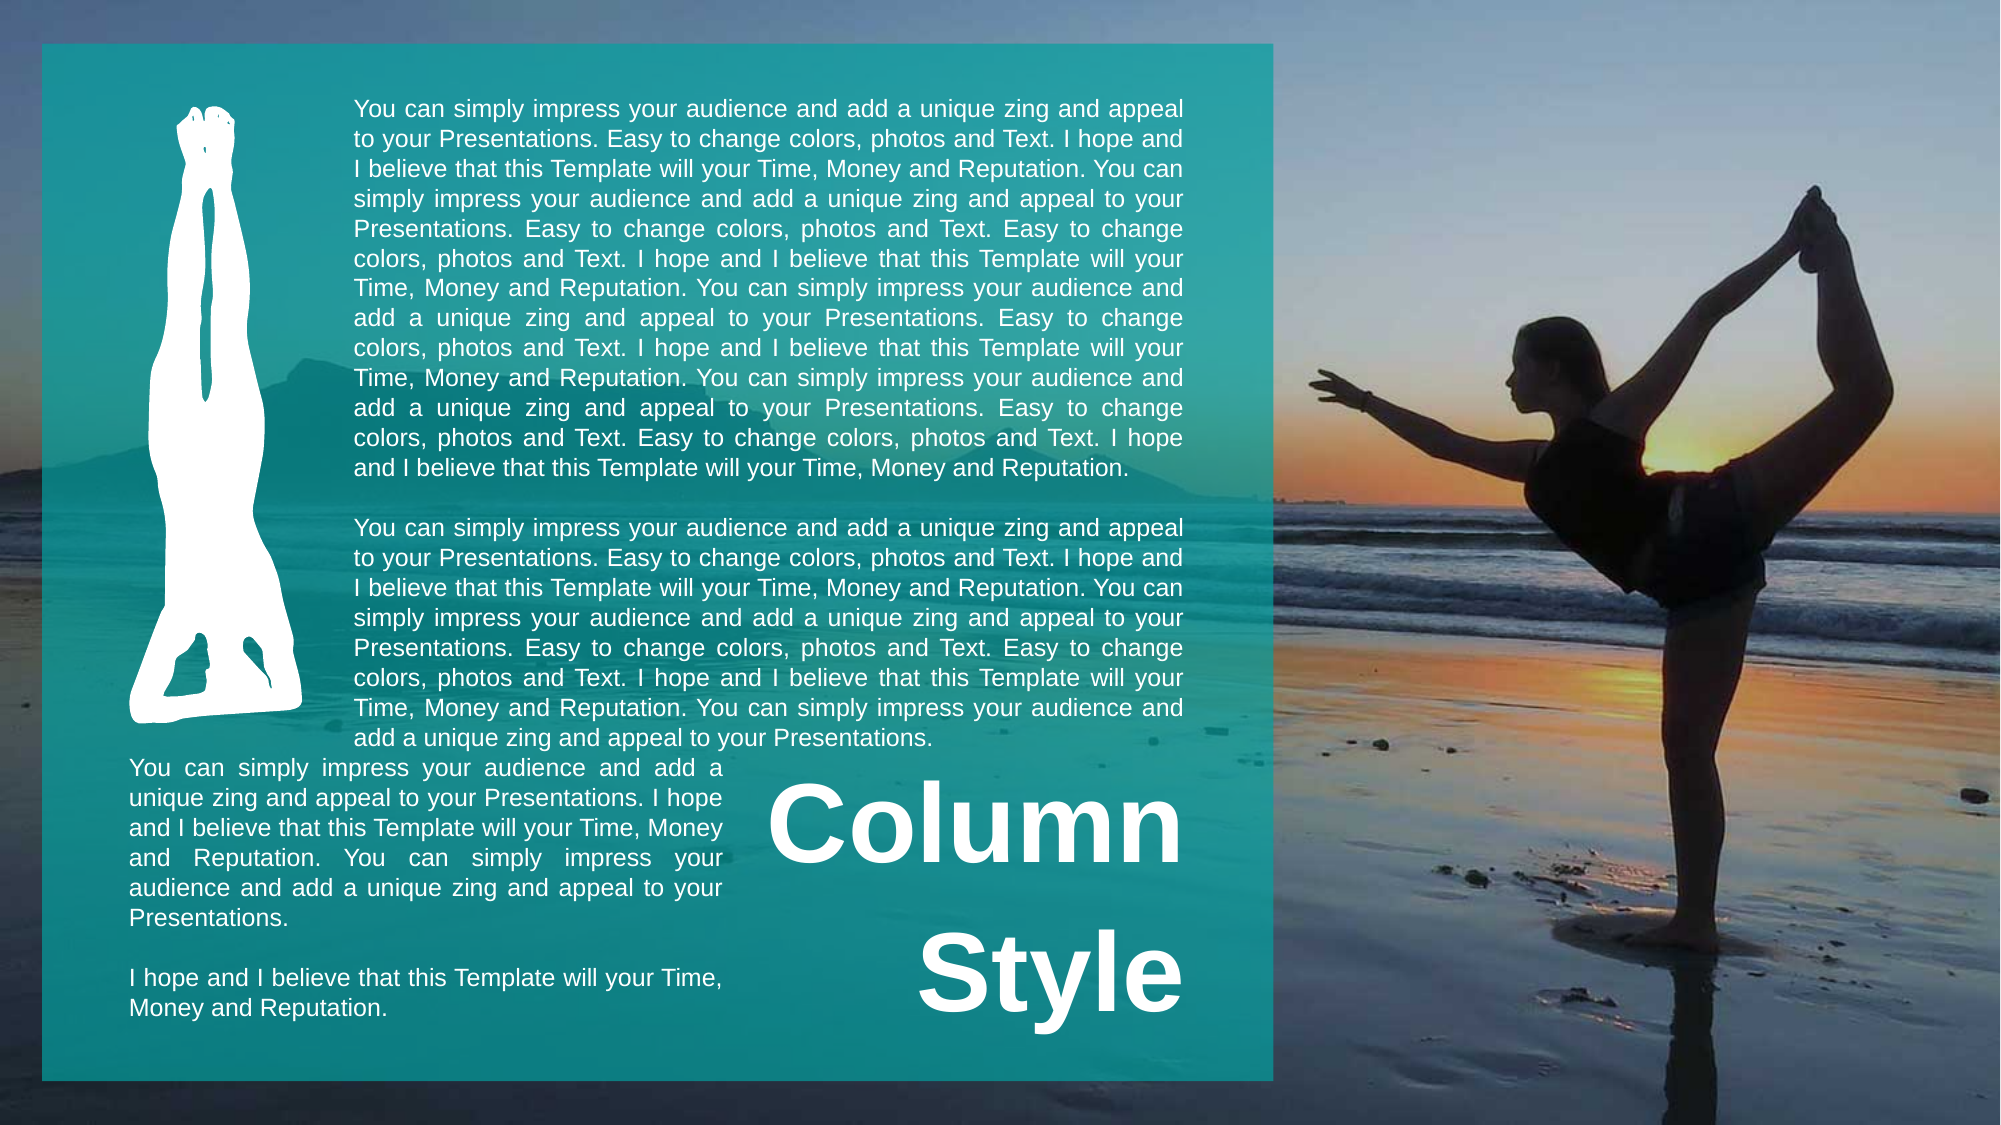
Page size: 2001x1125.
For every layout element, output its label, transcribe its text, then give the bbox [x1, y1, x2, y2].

text_box You can simply impress your audience and add a unique zing and appeal to your Presentations. I hope and I believe that this Template will your Time, Money and Reputation. You can simply impress your audience and add a unique zing and appeal to your Presentations. I hope and I believe that this Template will your Time, Money and Reputation. [114, 744, 606, 1029]
text_box Column Style [606, 732, 1201, 1038]
text_box [41, 43, 1274, 1082]
text_box You can simply impress your audience and add a unique zing and appeal to your Presentations. Easy to change colors, photos and Text. I hope and I believe that this Template will your Time, Money and Reputation. You can simply impress your audience and add a unique zing and appeal to your Presentations. Easy to change colors, photos and Text. Easy to change colors, photos and Text. I hope and I believe that this Template will your Time, Money and Reputation. You can simply impress your audience and add a unique zing and appeal to your Presentations. Easy to change colors, photos and Text. I hope and I believe that this Template will your Time, Money and Reputation. You can simply impress your audience and add a unique zing and appeal to your Presentations. Easy to change colors, photos and Text. Easy to change colors, photos and Text. I hope and I believe that this Template will your Time, Money and Reputation. You can simply impress your audience and add a unique zing and appeal to your Presentations. Easy to change colors, photos and Text. I hope and I believe that this Template will your Time, Money and Reputation. You can simply impress your audience and add a unique zing and appeal to your Presentations. Easy to change colors, photos and Text. Easy to change colors, photos and Text. I hope and I believe that this Template will your Time, Money and Reputation. You can simply impress your audience and add a unique zing and appeal to your Presentations. [339, 84, 1201, 744]
text_box [129, 106, 303, 724]
picture [0, 0, 2001, 1125]
